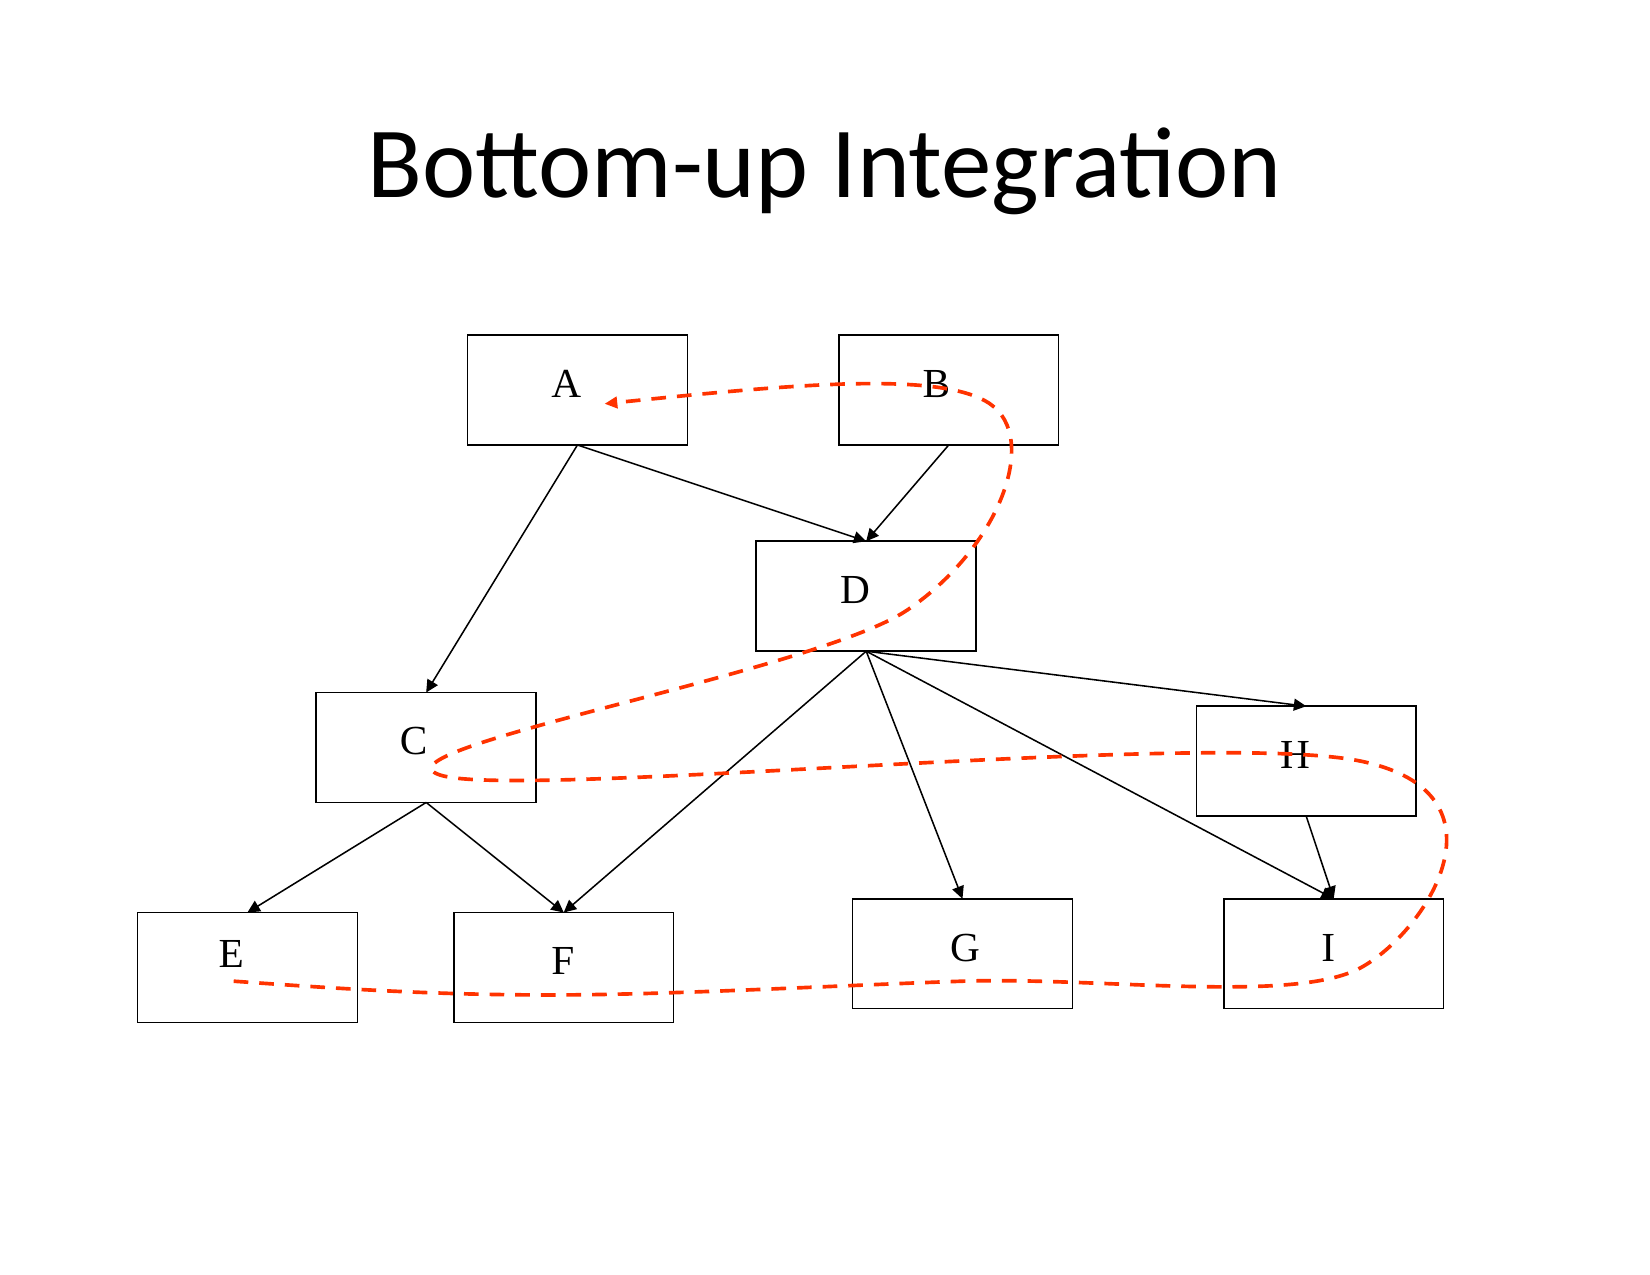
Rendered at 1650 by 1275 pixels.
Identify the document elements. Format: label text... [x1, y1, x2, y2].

title Bottom-up Integration [82, 51, 1568, 264]
text_box [1223, 898, 1444, 1009]
text_box B [907, 348, 966, 392]
text_box [838, 335, 1059, 445]
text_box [577, 444, 864, 542]
text_box [1340, 706, 1417, 782]
text_box [453, 993, 674, 1023]
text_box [425, 444, 578, 693]
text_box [247, 802, 423, 913]
text_box [316, 692, 418, 800]
text_box [579, 383, 1012, 649]
text_box C [385, 706, 409, 744]
text_box E [203, 919, 259, 984]
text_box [563, 650, 867, 913]
text_box C [432, 759, 443, 771]
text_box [866, 444, 949, 542]
text_box [467, 335, 688, 443]
text_box I [1341, 973, 1351, 977]
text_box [1305, 815, 1334, 899]
text_box A [536, 348, 597, 413]
text_box [819, 544, 977, 649]
text_box [852, 981, 1073, 1009]
text_box [137, 912, 358, 1023]
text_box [867, 650, 1334, 899]
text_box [425, 802, 558, 913]
text_box [350, 691, 558, 800]
text_box [233, 757, 1447, 996]
text_box [434, 727, 537, 780]
